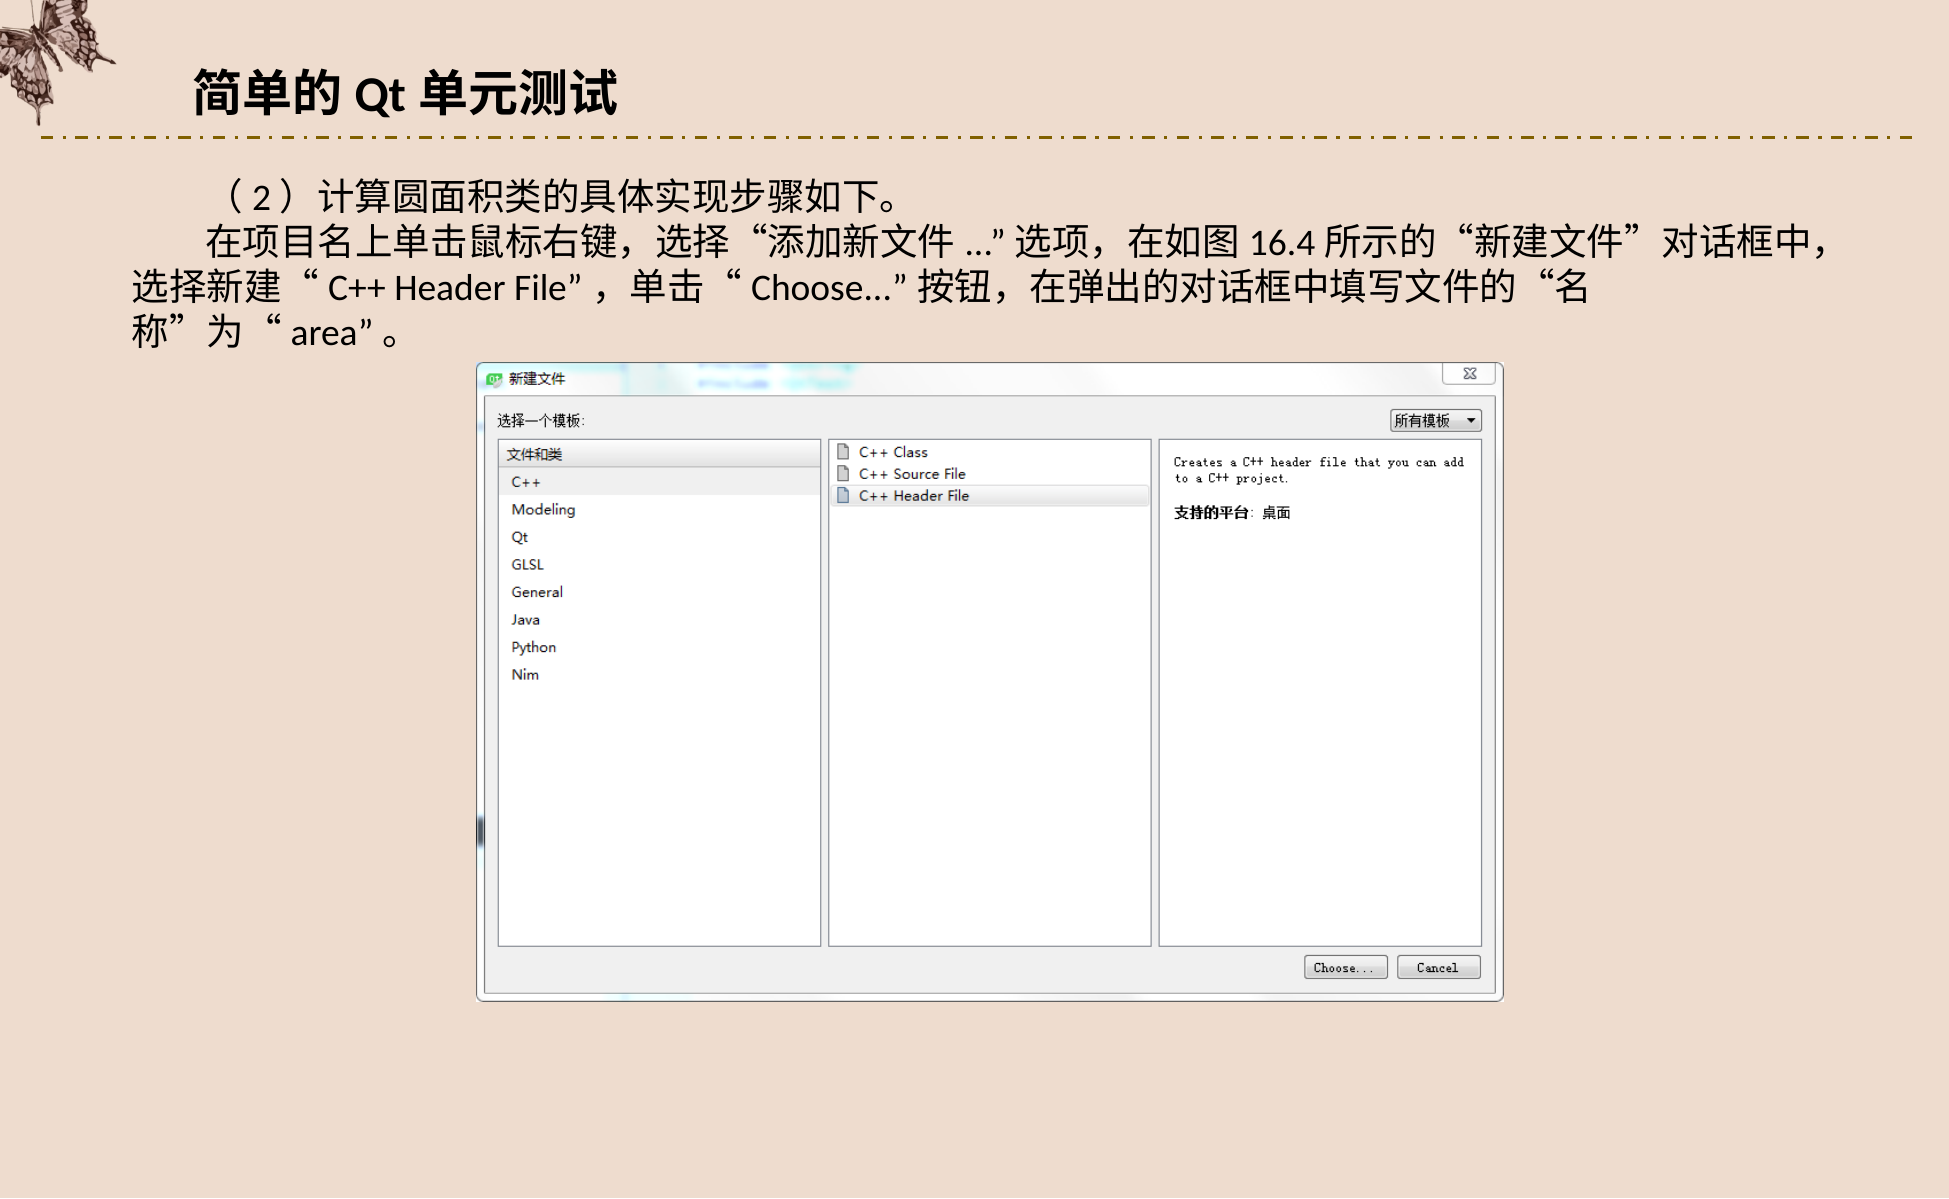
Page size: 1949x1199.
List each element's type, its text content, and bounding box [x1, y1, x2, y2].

text_box 简单的Qt单元测试 [177, 53, 633, 129]
picture [0, 0, 142, 138]
picture [476, 362, 1504, 1002]
text_box （2）计算圆面积类的具体实现步骤如下。 在项目名上单击鼠标右键，选择“添加新文件...”选项，在如图16.4所示的“新建文件”对话框中，选择新建“C++ Header File”，单击“Choose...”按钮，在弹出的对话框中填写文件的“名称”为“area”。 [116, 165, 1834, 361]
